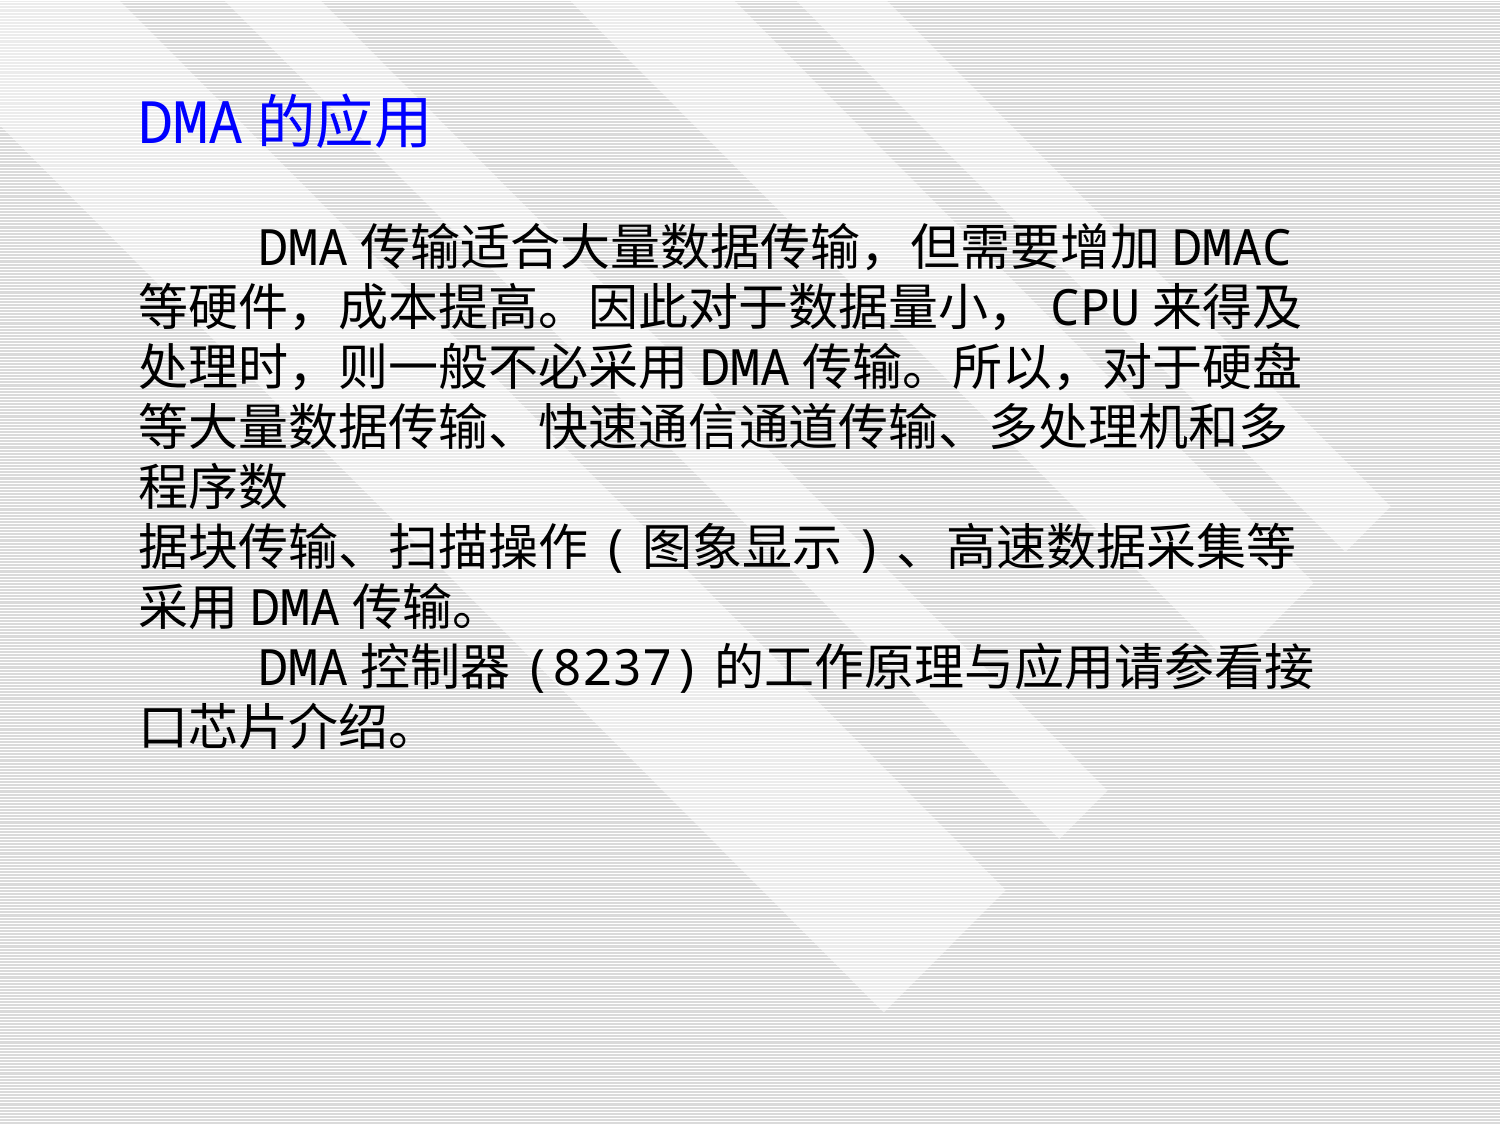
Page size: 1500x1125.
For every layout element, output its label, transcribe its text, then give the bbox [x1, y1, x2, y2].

text_box DMA的应用 DMA传输适合大量数据传输，但需要增加DMAC等硬件，成本提高。因此对于数据量小，CPU来得及处理时，则一般不必采用DMA传输。所以，对于硬盘等大量数据传输、快速通信通道传输、多处理机和多程序数 据块传输、扫描操作(图象显示)、高速数据采集等采用DMA传输。 DMA控制器(8237)的工作原理与应用请参看接口芯片介绍。 [123, 78, 1353, 763]
